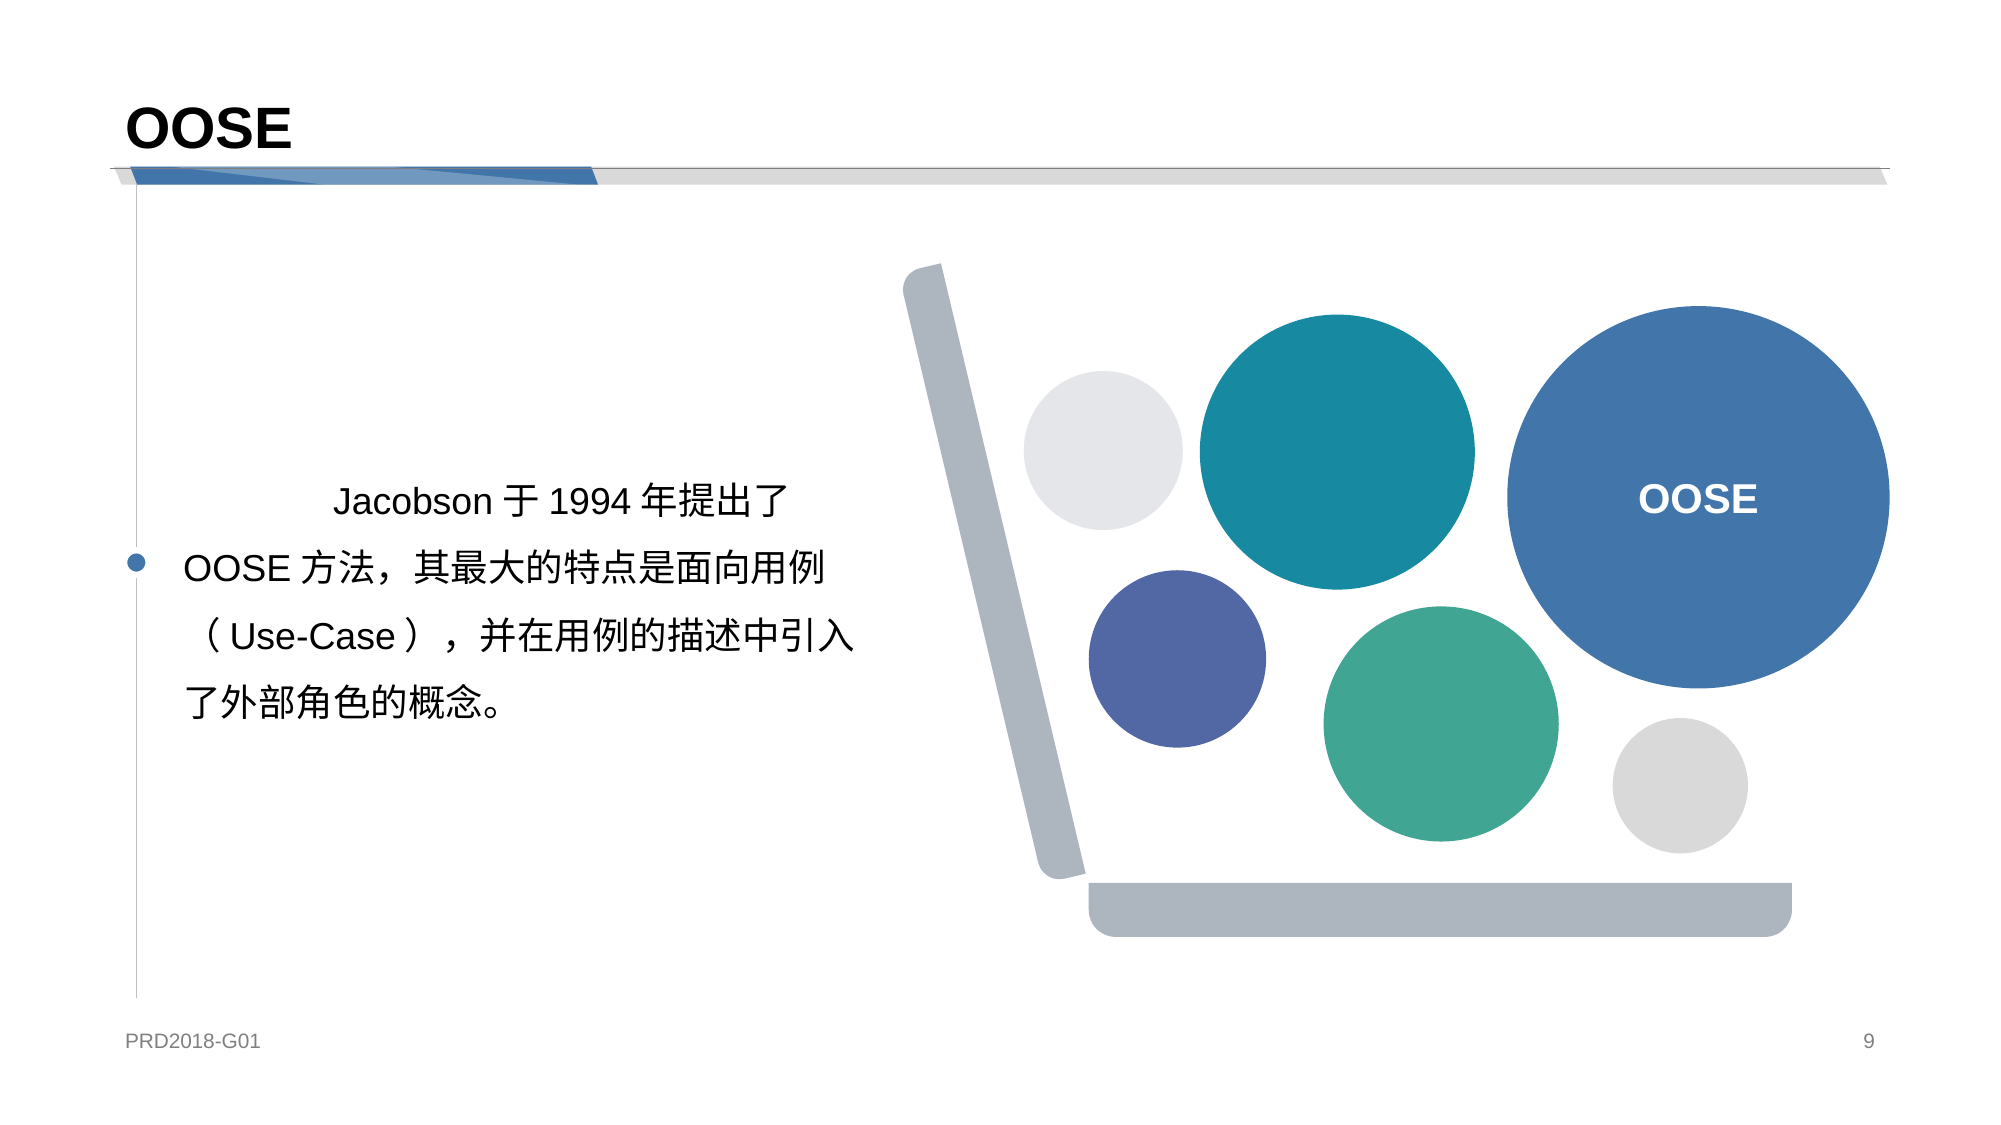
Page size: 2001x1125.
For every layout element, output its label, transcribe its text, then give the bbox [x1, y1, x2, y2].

slide_number 9 [1412, 1023, 1890, 1058]
footer PRD2018-G01 [109, 1023, 790, 1058]
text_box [124, 184, 1890, 998]
title OOSE [109, 0, 1890, 169]
